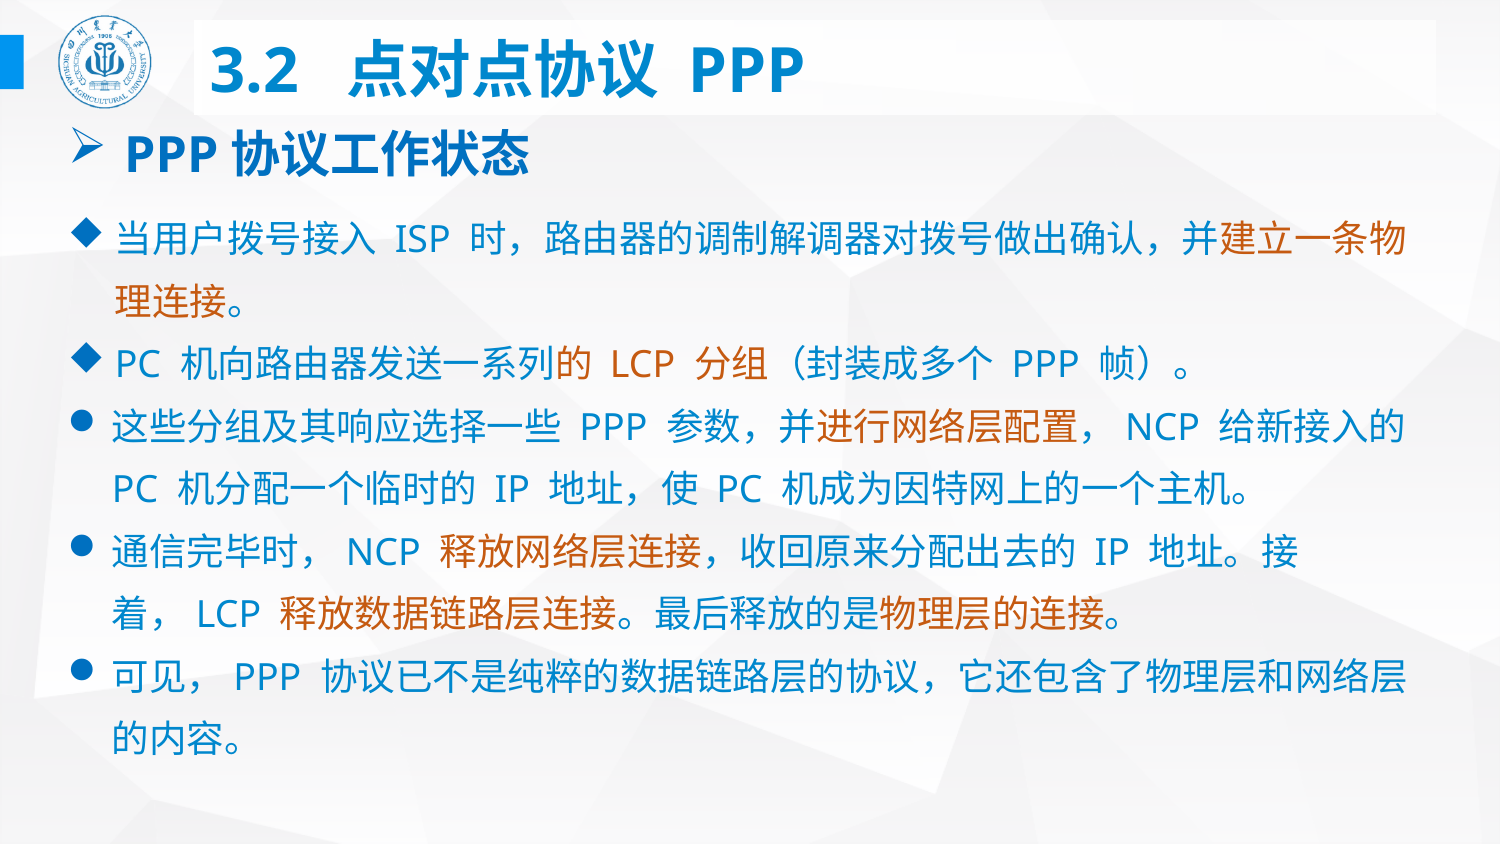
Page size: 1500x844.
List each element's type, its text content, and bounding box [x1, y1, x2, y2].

text_box 当用户拨号接入 ISP 时，路由器的调制解调器对拨号做出确认，并建立一条物理连接。 PC 机向路由器发送一系列的 LCP 分组（封装成多个 PPP 帧）。 这些分组及其响应选择一些 PPP 参数，并进行网络层配置，NCP 给新接入的 PC 机分配一个临时的 IP 地址，使 PC 机成为因特网上的一个主机。 通信完毕时，NCP 释放网络层连接，收回原来分配出去的 IP 地址。接着，LCP 释放数据链路层连接。最后释放的是物理层的连接。 可见，PPP 协议已不是纯粹的数据链路层的协议，它还包含了物理层和网络层的内容。 [53, 190, 1436, 768]
title 3.2 点对点协议 PPP [194, 20, 1436, 114]
text_box PPP协议工作状态 [53, 114, 1436, 190]
picture [0, 0, 1500, 844]
